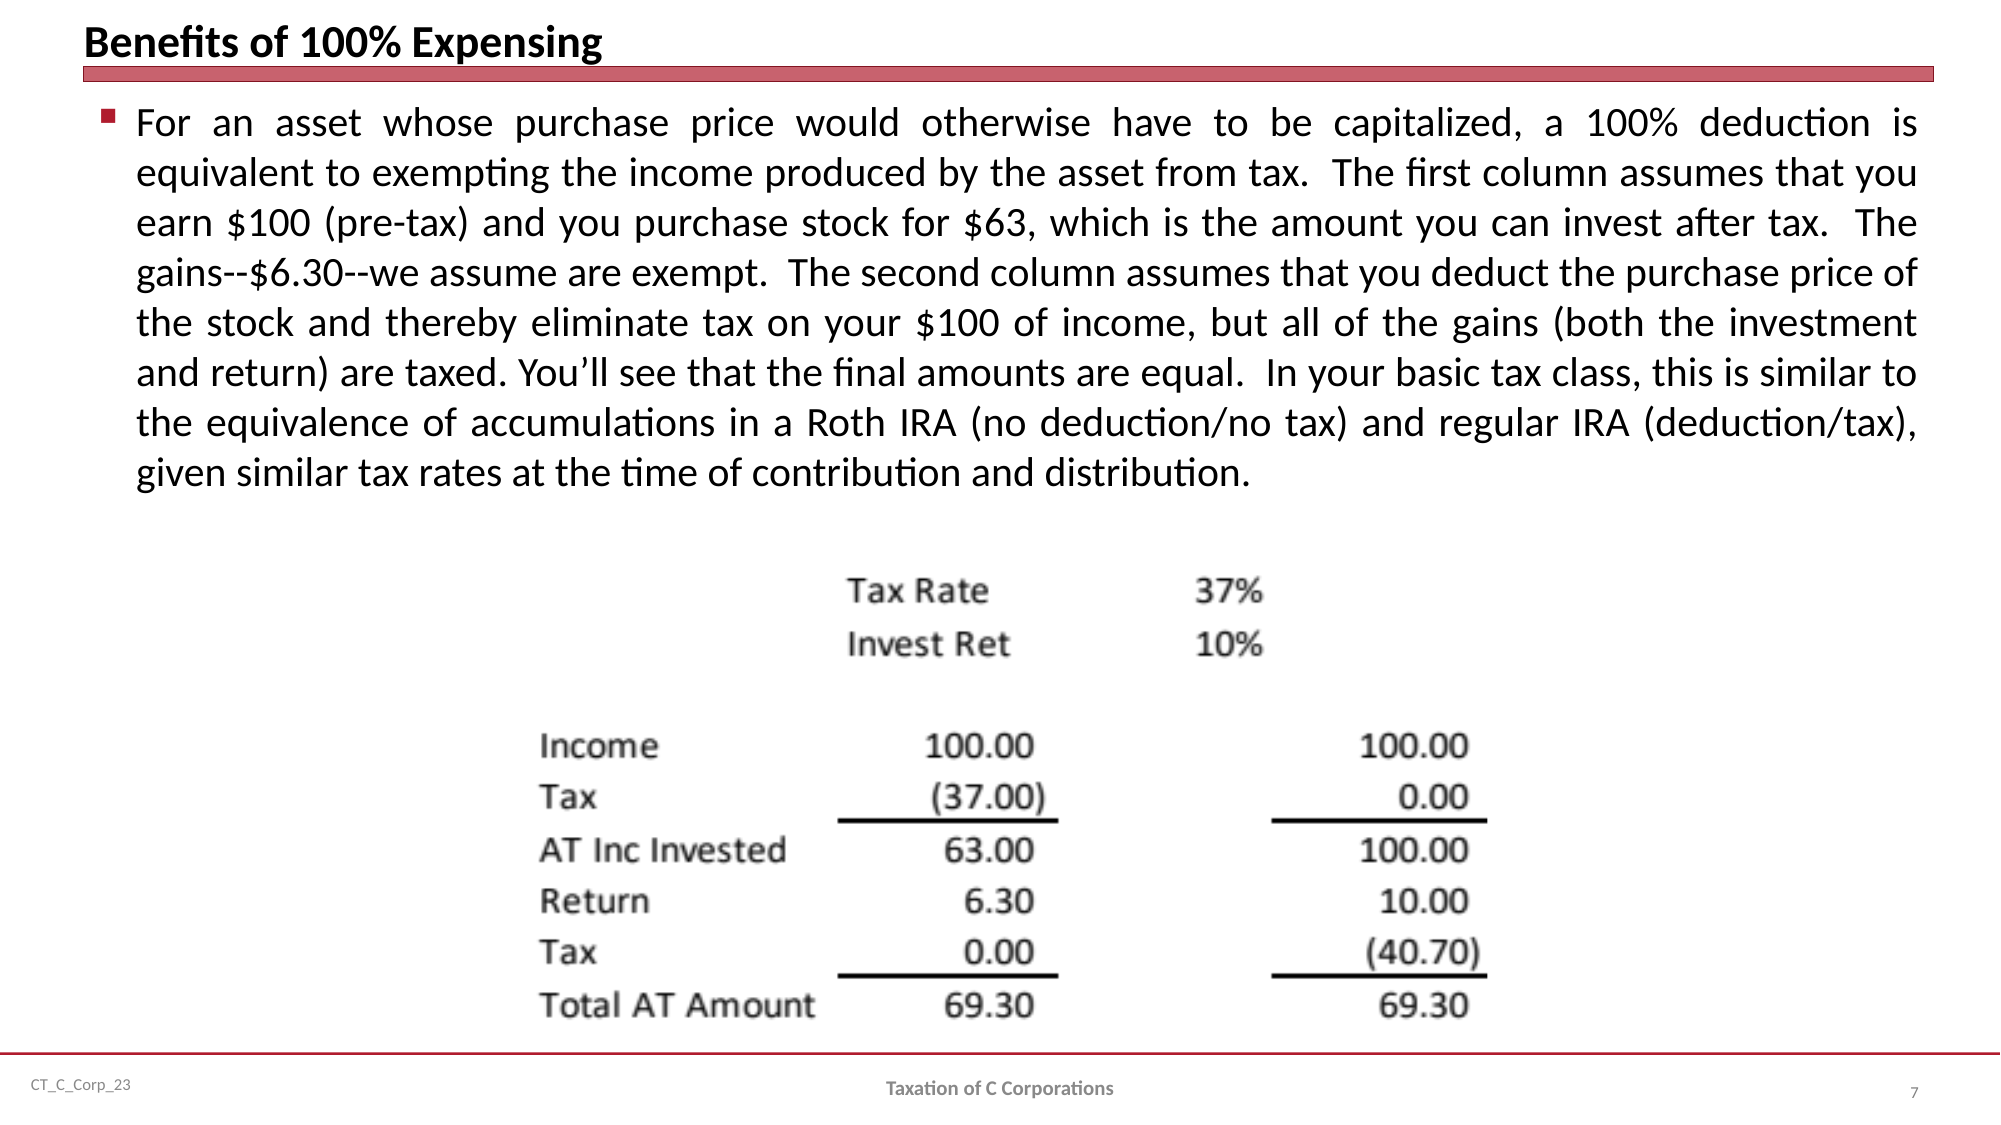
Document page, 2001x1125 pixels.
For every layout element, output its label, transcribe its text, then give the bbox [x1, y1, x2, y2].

footer Taxation of C Corporations [683, 1056, 1317, 1117]
list For an asset whose purchase price would otherwise have to be capitalized, a 100% deduction is equivalent to exempting the income produced by the asset from tax. The first column assumes that you earn $100 (pre-tax) and you purchase stock for $63, which is the amount you can invest after tax. The gains--$6.30--we assume are exempt. The second column assumes that you deduct the purchase price of the stock and thereby eliminate tax on your $100 of income, but all of the gains (both the investment and return) are taxed. You’ll see that the final amounts are equal. In your basic tax class, this is similar to the equivalence of accumulations in a Roth IRA (no deduction/no tax) and regular IRA (deduction/tax), given similar tax rates at the time of contribution and distribution. [83, 87, 1934, 1041]
title Benefits of 100% Expensing [83, 6, 1935, 67]
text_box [530, 562, 1488, 1025]
slide_number 7 [1834, 1061, 1934, 1122]
